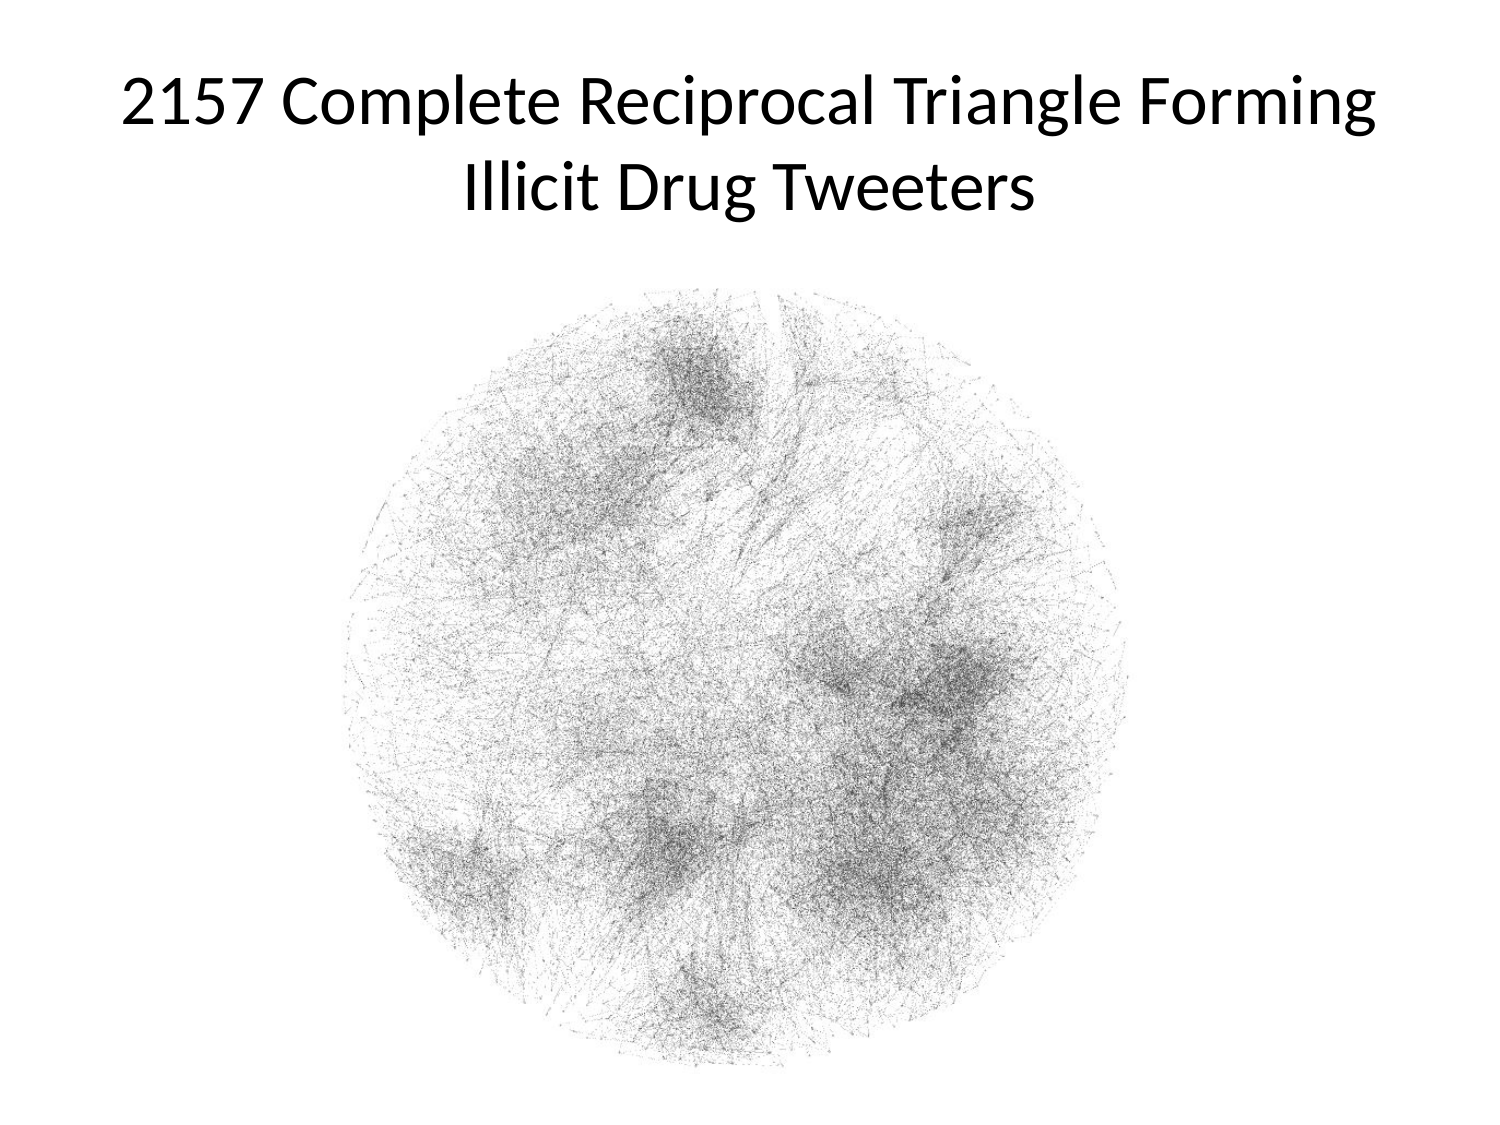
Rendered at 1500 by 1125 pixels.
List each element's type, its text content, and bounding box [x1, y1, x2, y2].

title 2157 Complete Reciprocal Triangle Forming Illicit Drug Tweeters [75, 45, 1425, 233]
picture [324, 262, 1163, 1101]
